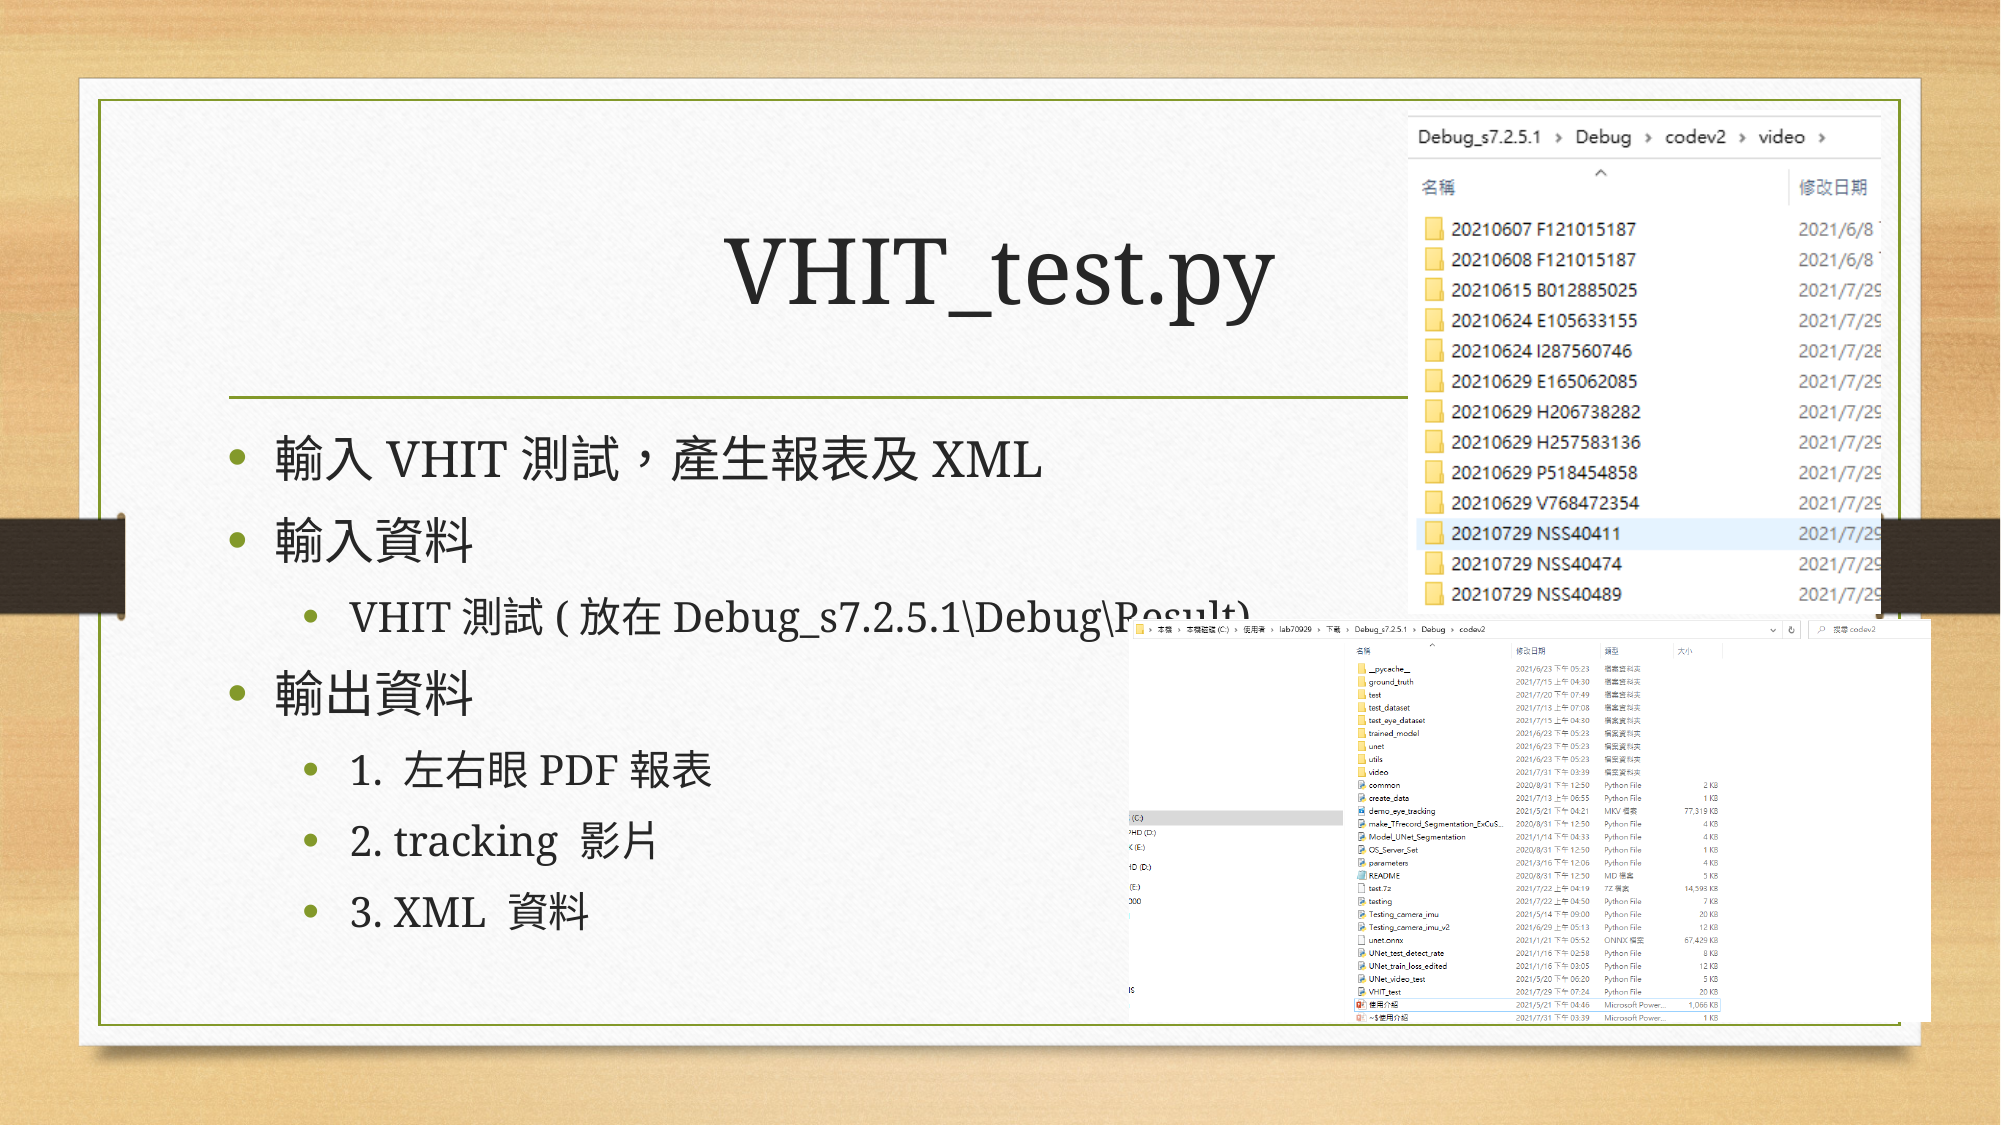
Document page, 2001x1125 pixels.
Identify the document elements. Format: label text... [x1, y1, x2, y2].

picture [0, 0, 2001, 1125]
list 輸入VHIT測試，產生報表及XML 輸入資料 VHIT測試(放在Debug_s7.2.5.1\Debug\Result) 輸出資料 1. 左右眼PDF報表 2. tracking 影片 3. XML 資料 [212, 419, 1788, 964]
title VHIT_test.py [212, 161, 1408, 375]
